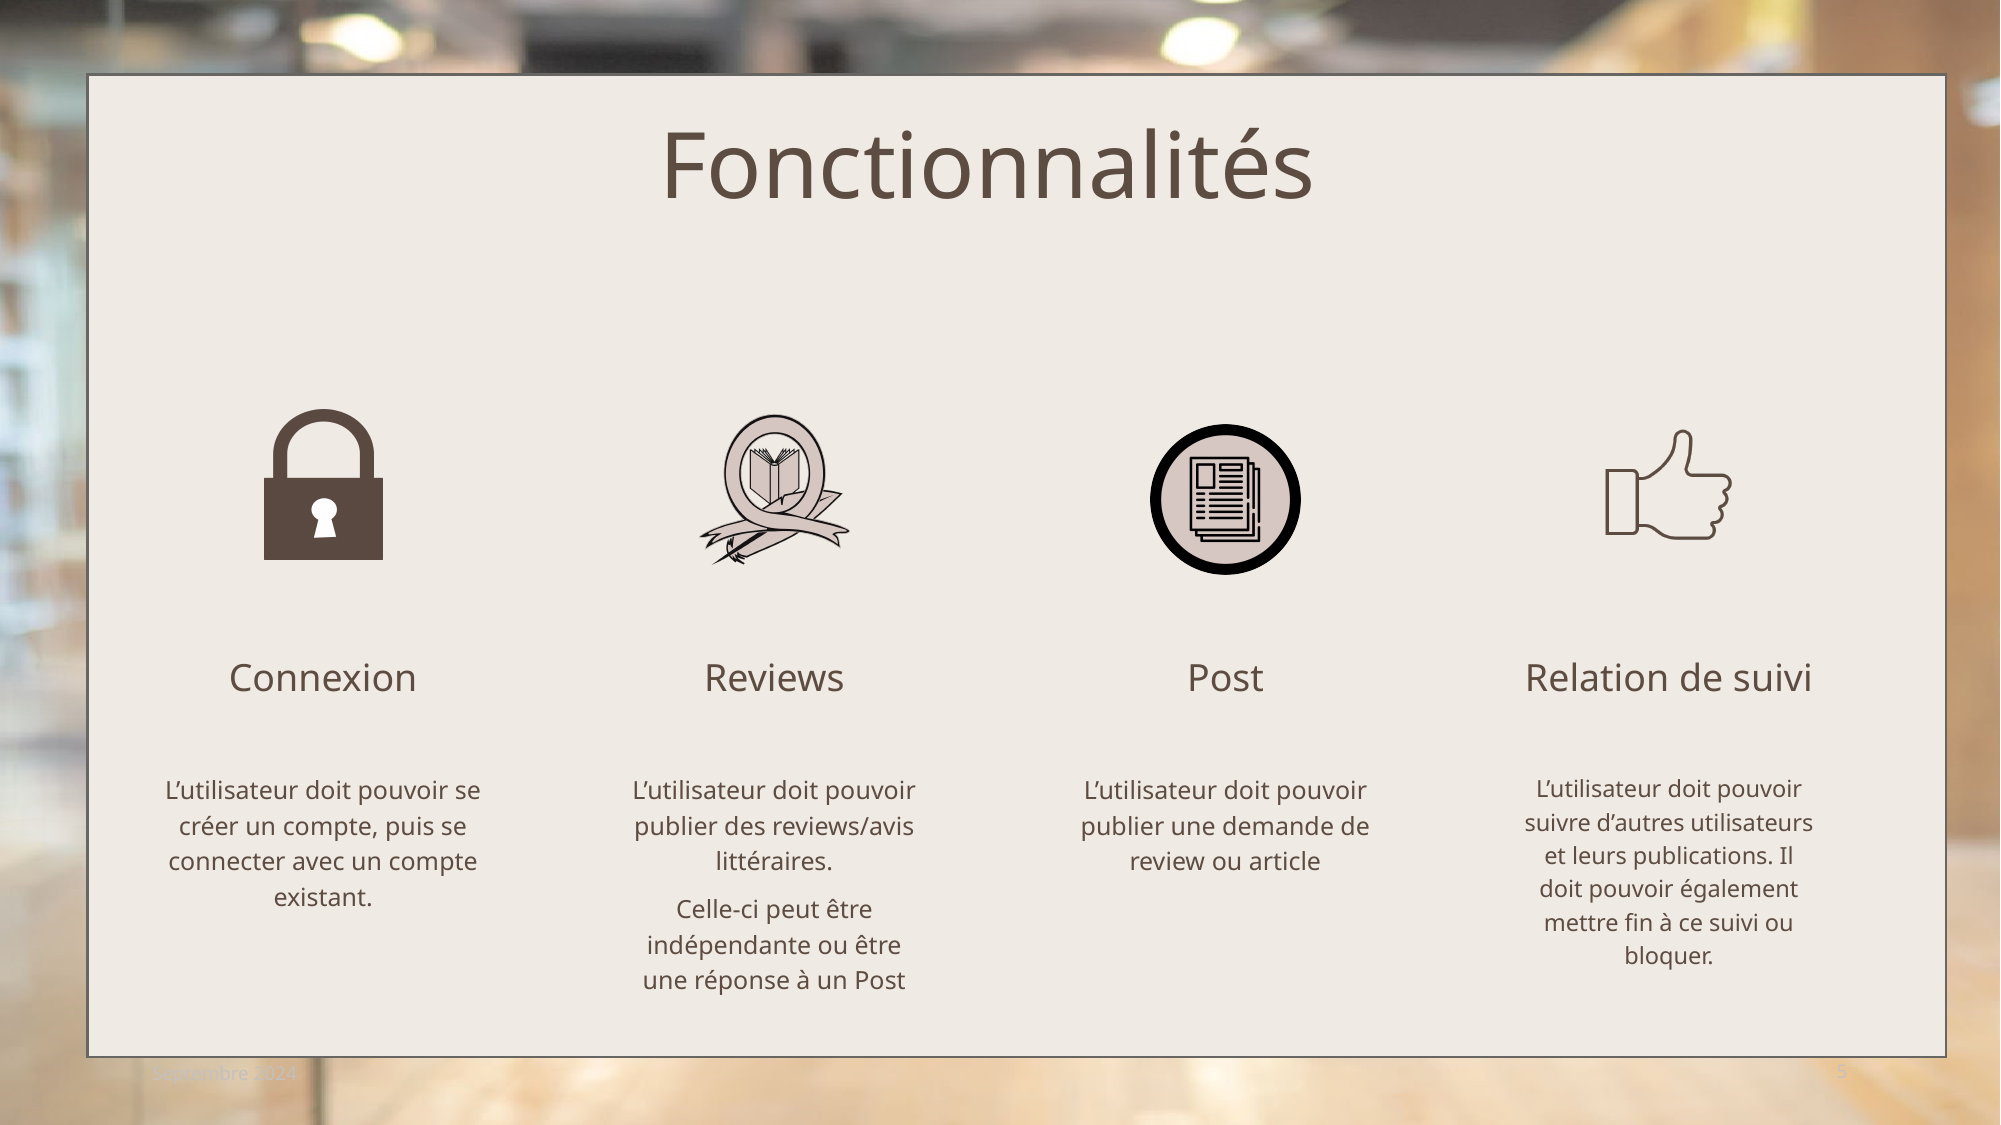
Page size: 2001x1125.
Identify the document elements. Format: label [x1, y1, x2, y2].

list [699, 414, 850, 565]
list [1593, 409, 1744, 560]
list [1150, 424, 1301, 575]
list [264, 409, 383, 560]
picture [0, 0, 2000, 1125]
